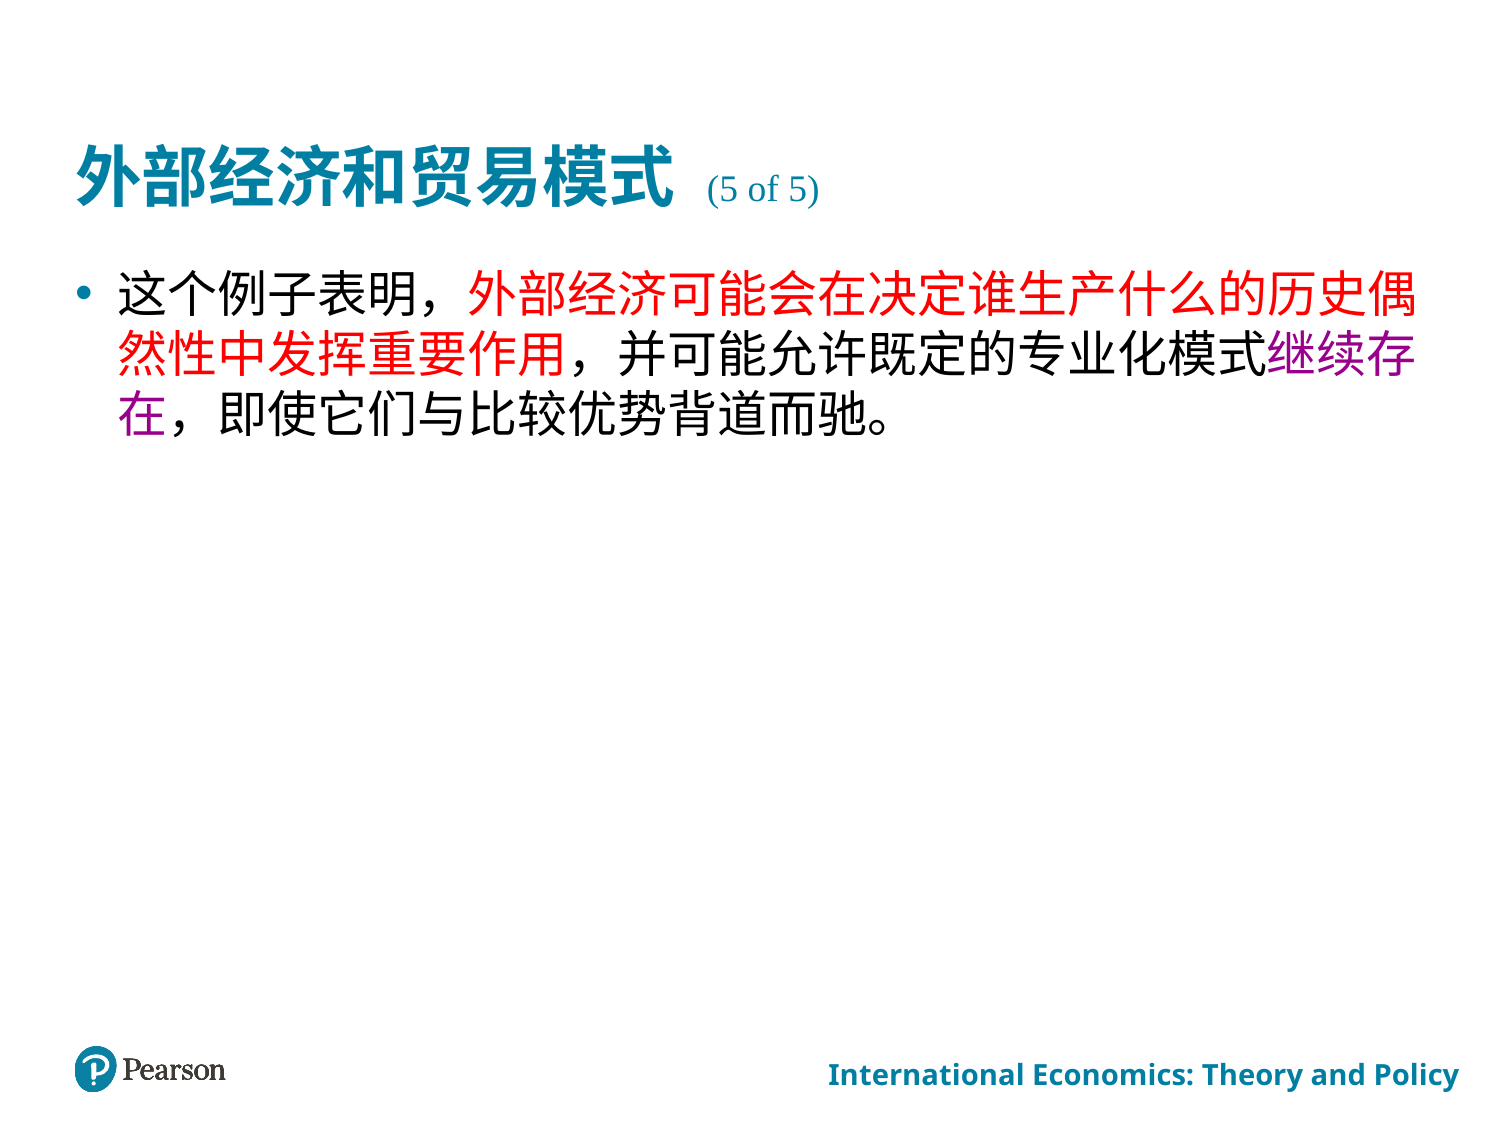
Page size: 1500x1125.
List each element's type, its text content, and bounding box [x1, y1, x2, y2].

list 这个例子表明，外部经济可能会在决定谁生产什么的历史偶然性中发挥重要作用，并可能允许既定的专业化模式继续存在，即使它们与比较优势背道而驰。 [75, 262, 1438, 1025]
title 外部经济和贸易模式 (5 of 5) [75, 35, 1463, 216]
